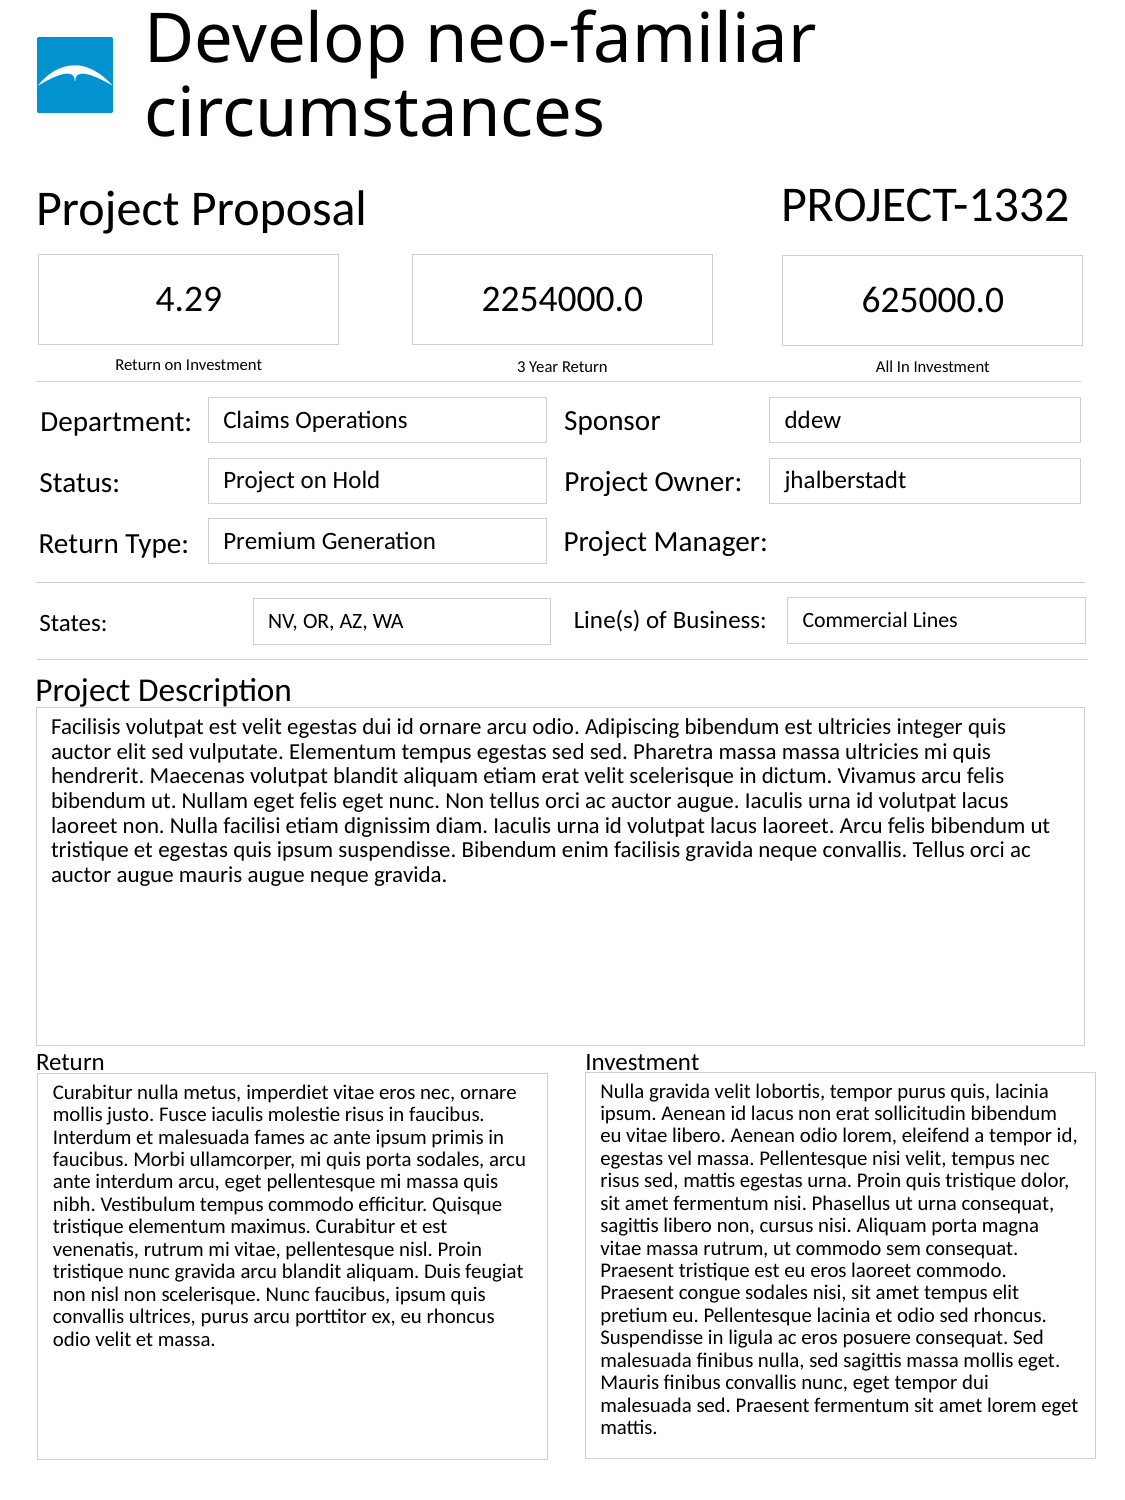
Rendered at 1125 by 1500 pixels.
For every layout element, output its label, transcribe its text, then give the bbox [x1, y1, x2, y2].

title Develop neo-familiar circumstances [144, 40, 1083, 116]
list PROJECT-1332 [578, 175, 1085, 237]
list ddew [769, 397, 1081, 443]
list 625000.0 [782, 255, 1083, 346]
list Commercial Lines [787, 597, 1086, 644]
list 4.29 [38, 254, 339, 345]
list jhalberstadt [769, 458, 1081, 504]
list Project on Hold [208, 458, 547, 504]
list 2254000.0 [412, 254, 713, 345]
list Nulla gravida velit lobortis, tempor purus quis, lacinia ipsum. Aenean id lacus non erat sollicitudin bibendum eu vitae libero. Aenean odio lorem, eleifend a tempor id, egestas vel massa. Pellentesque nisi velit, tempus nec risus sed, mattis egestas urna. Proin quis tristique dolor, sit amet fermentum nisi. Phasellus ut urna consequat, sagittis libero non, cursus nisi. Aliquam porta magna vitae massa rutrum, ut commodo sem consequat. Praesent tristique est eu eros laoreet commodo. Praesent congue sodales nisi, sit amet tempus elit pretium eu. Pellentesque lacinia et odio sed rhoncus. Suspendisse in ligula ac eros posuere consequat. Sed malesuada finibus nulla, sed sagittis massa mollis eget. Mauris finibus convallis nunc, eget tempor dui malesuada sed. Praesent fermentum sit amet lorem eget mattis. [585, 1072, 1096, 1459]
list Curabitur nulla metus, imperdiet vitae eros nec, ornare mollis justo. Fusce iaculis molestie risus in faucibus. Interdum et malesuada fames ac ante ipsum primis in faucibus. Morbi ullamcorper, mi quis porta sodales, arcu ante interdum arcu, eget pellentesque mi massa quis nibh. Vestibulum tempus commodo efficitur. Quisque tristique elementum maximus. Curabitur et est venenatis, rutrum mi vitae, pellentesque nisl. Proin tristique nunc gravida arcu blandit aliquam. Duis feugiat non nisl non scelerisque. Nunc faucibus, ipsum quis convallis ultrices, purus arcu porttitor ex, eu rhoncus odio velit et massa. [37, 1073, 548, 1460]
list NV, OR, AZ, WA [253, 598, 551, 645]
list Premium Generation [208, 518, 547, 564]
picture [44, 66, 106, 81]
list Claims Operations [208, 397, 547, 443]
list Facilisis volutpat est velit egestas dui id ornare arcu odio. Adipiscing bibendum est ultricies integer quis auctor elit sed vulputate. Elementum tempus egestas sed sed. Pharetra massa massa ultricies mi quis hendrerit. Maecenas volutpat blandit aliquam etiam erat velit scelerisque in dictum. Vivamus arcu felis bibendum ut. Nullam eget felis eget nunc. Non tellus orci ac auctor augue. Iaculis urna id volutpat lacus laoreet non. Nulla facilisi etiam dignissim diam. Iaculis urna id volutpat lacus laoreet. Arcu felis bibendum ut tristique et egestas quis ipsum suspendisse. Bibendum enim facilisis gravida neque convallis. Tellus orci ac auctor augue mauris augue neque gravida. [36, 707, 1085, 1046]
